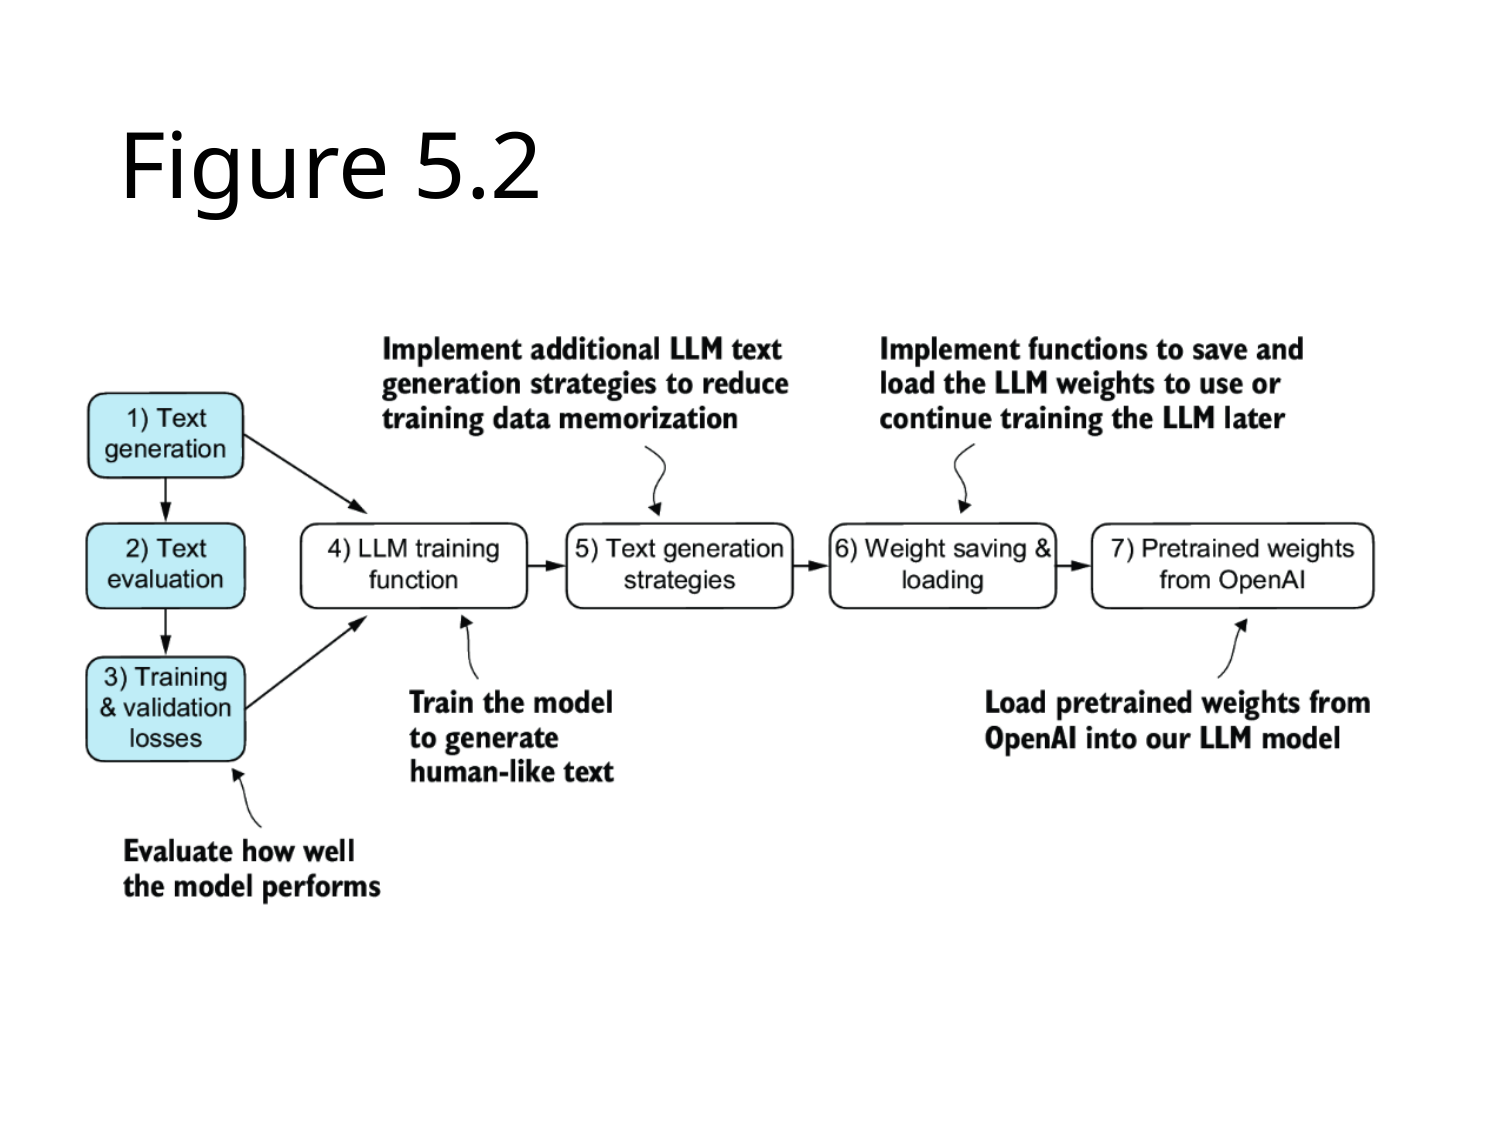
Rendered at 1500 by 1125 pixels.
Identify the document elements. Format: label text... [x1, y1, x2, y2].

title Figure 5.2 [103, 59, 1397, 278]
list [82, 334, 1377, 906]
